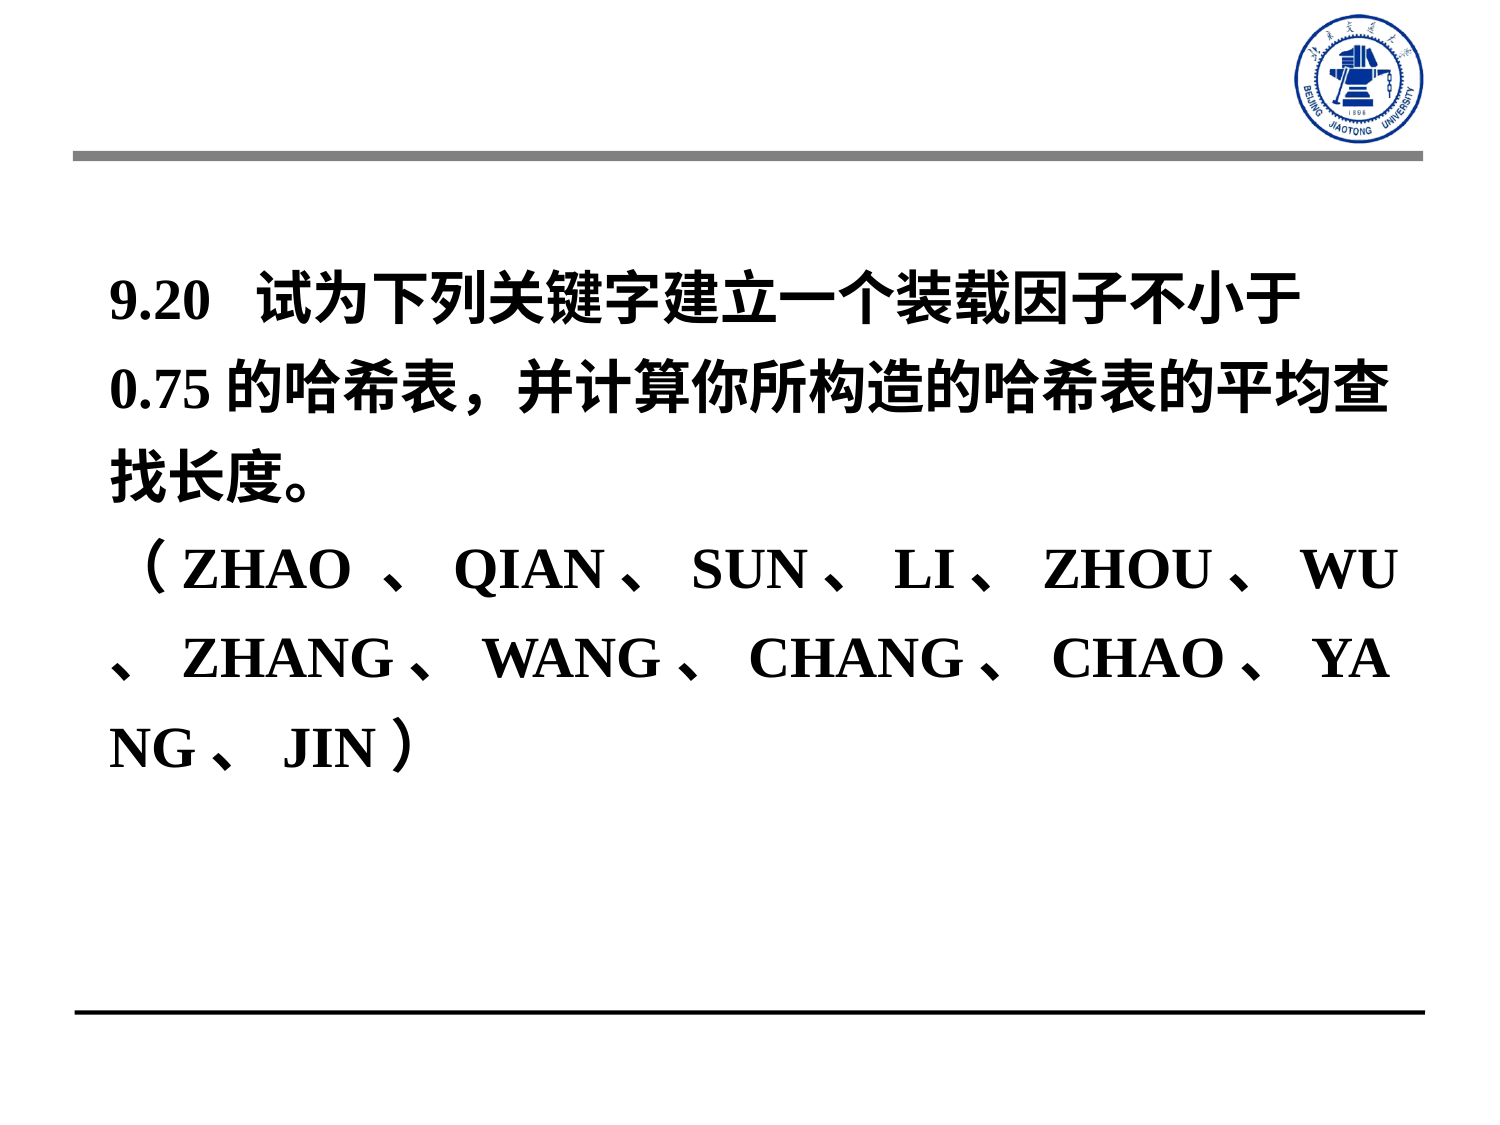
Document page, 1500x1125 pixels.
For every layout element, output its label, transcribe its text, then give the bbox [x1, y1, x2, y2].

picture [1294, 14, 1424, 144]
text_box 9.20 试为下列关键字建立一个装载因子不小于0.75的哈希表，并计算你所构造的哈希表的平均查找长度。（ZHAO 、QIAN、SUN、LI、ZHOU、WU、ZHANG、WANG、CHANG、CHAO、YANG、JIN） [94, 234, 1431, 787]
